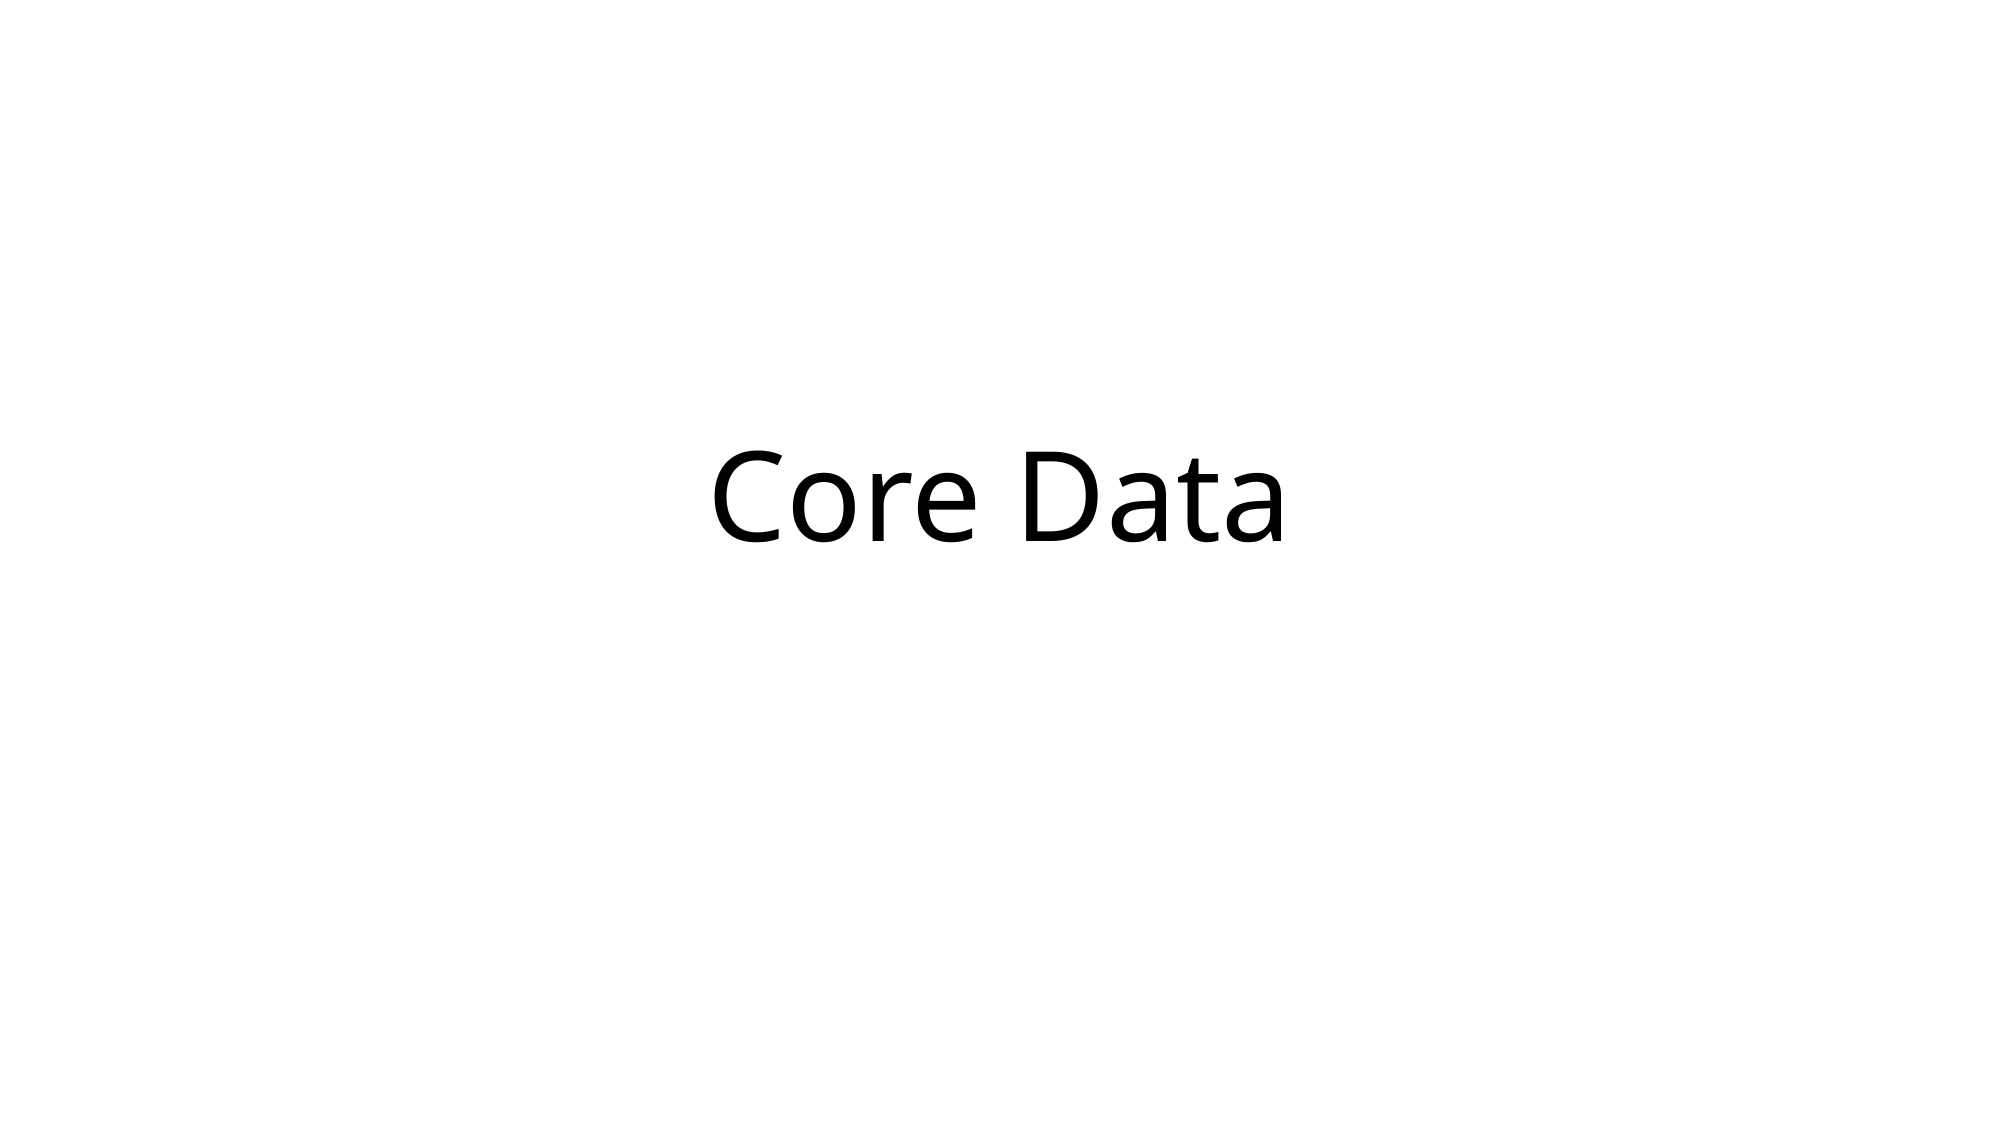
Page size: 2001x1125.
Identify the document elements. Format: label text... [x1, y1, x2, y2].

title Core Data [249, 184, 1750, 576]
